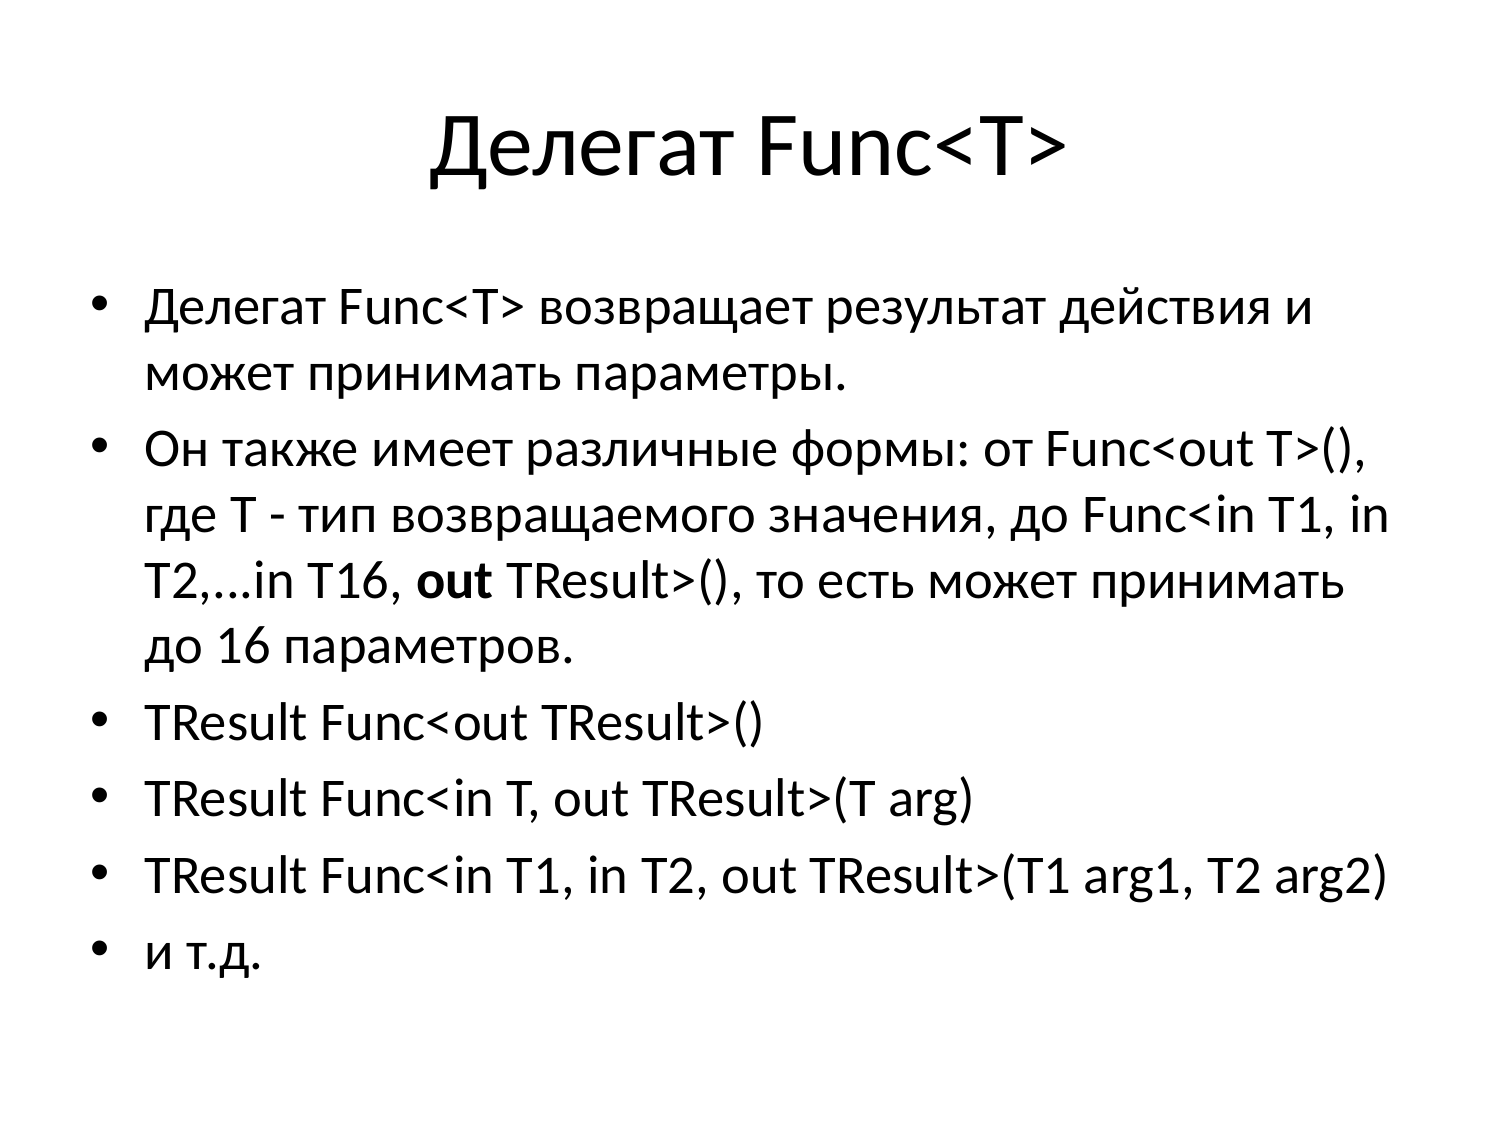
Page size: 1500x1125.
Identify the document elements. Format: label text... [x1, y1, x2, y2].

list Делегат Func<T> возвращает результат действия и может принимать параметры. Он также имеет различные формы: от Func<out T>(), где T - тип возвращаемого значения, до Func<in T1, in T2,...in T16, out TResult>(), то есть может принимать до 16 параметров. TResult Func<out TResult>() TResult Func<in T, out TResult>(T arg) TResult Func<in T1, in T2, out TResult>(T1 arg1, T2 arg2) и т.д. [75, 262, 1425, 1005]
title Делегат Func<T> [75, 45, 1425, 233]
